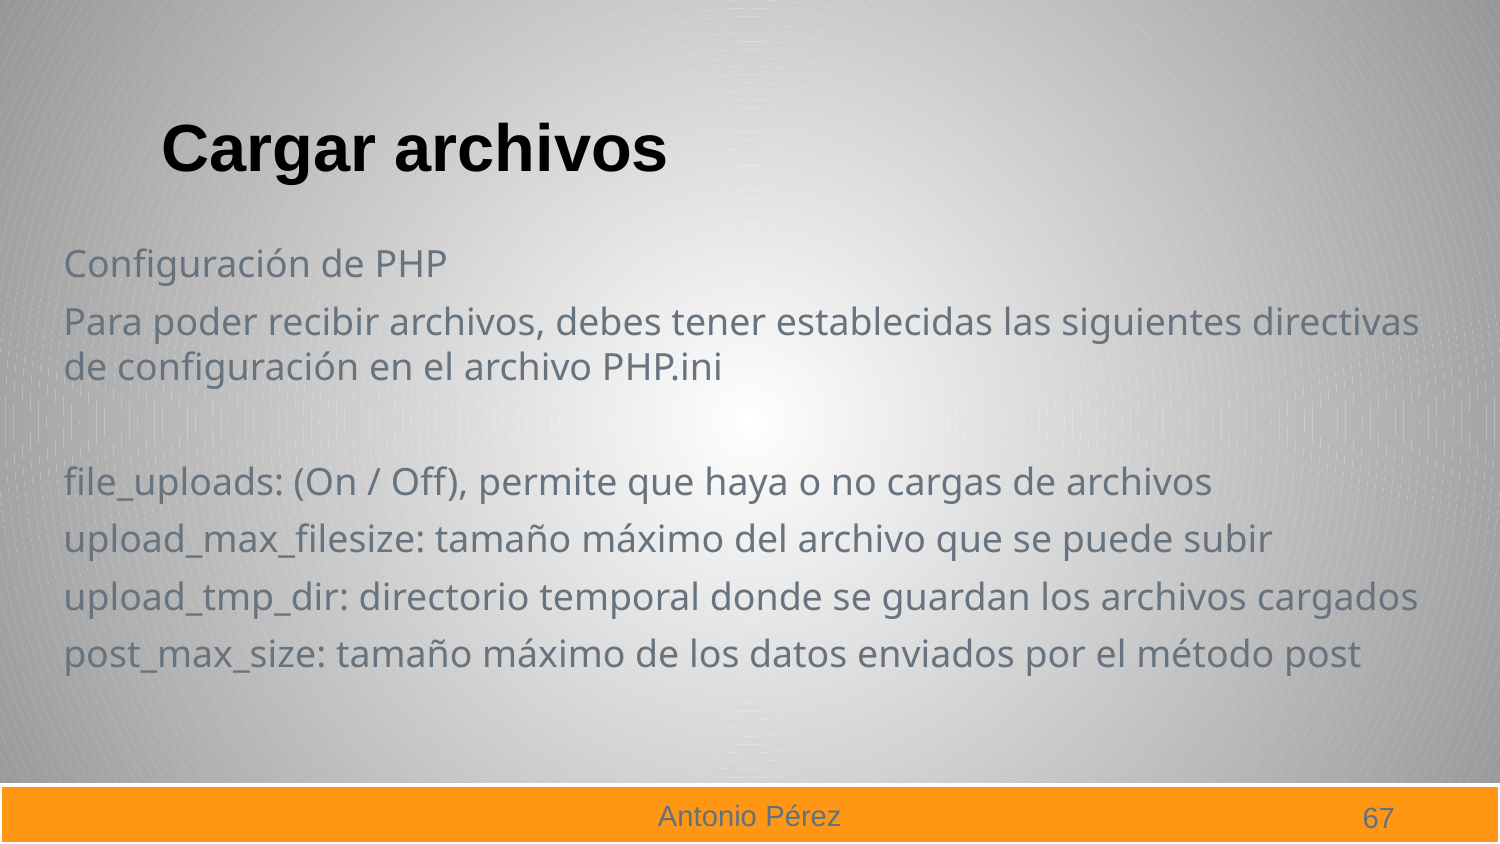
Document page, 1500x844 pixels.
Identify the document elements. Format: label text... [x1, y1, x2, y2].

list Configuración de PHP Para poder recibir archivos, debes tener establecidas las siguientes directivas de configuración en el archivo PHP.ini file_uploads: (On / Off), permite que haya o no cargas de archivos upload_max_filesize: tamaño máximo del archivo que se puede subir upload_tmp_dir: directorio temporal donde se guardan los archivos cargados post_max_size: tamaño máximo de los datos enviados por el método post [29, 225, 1459, 809]
title Cargar archivos [146, 58, 1207, 200]
slide_number 67 [1347, 792, 1438, 844]
